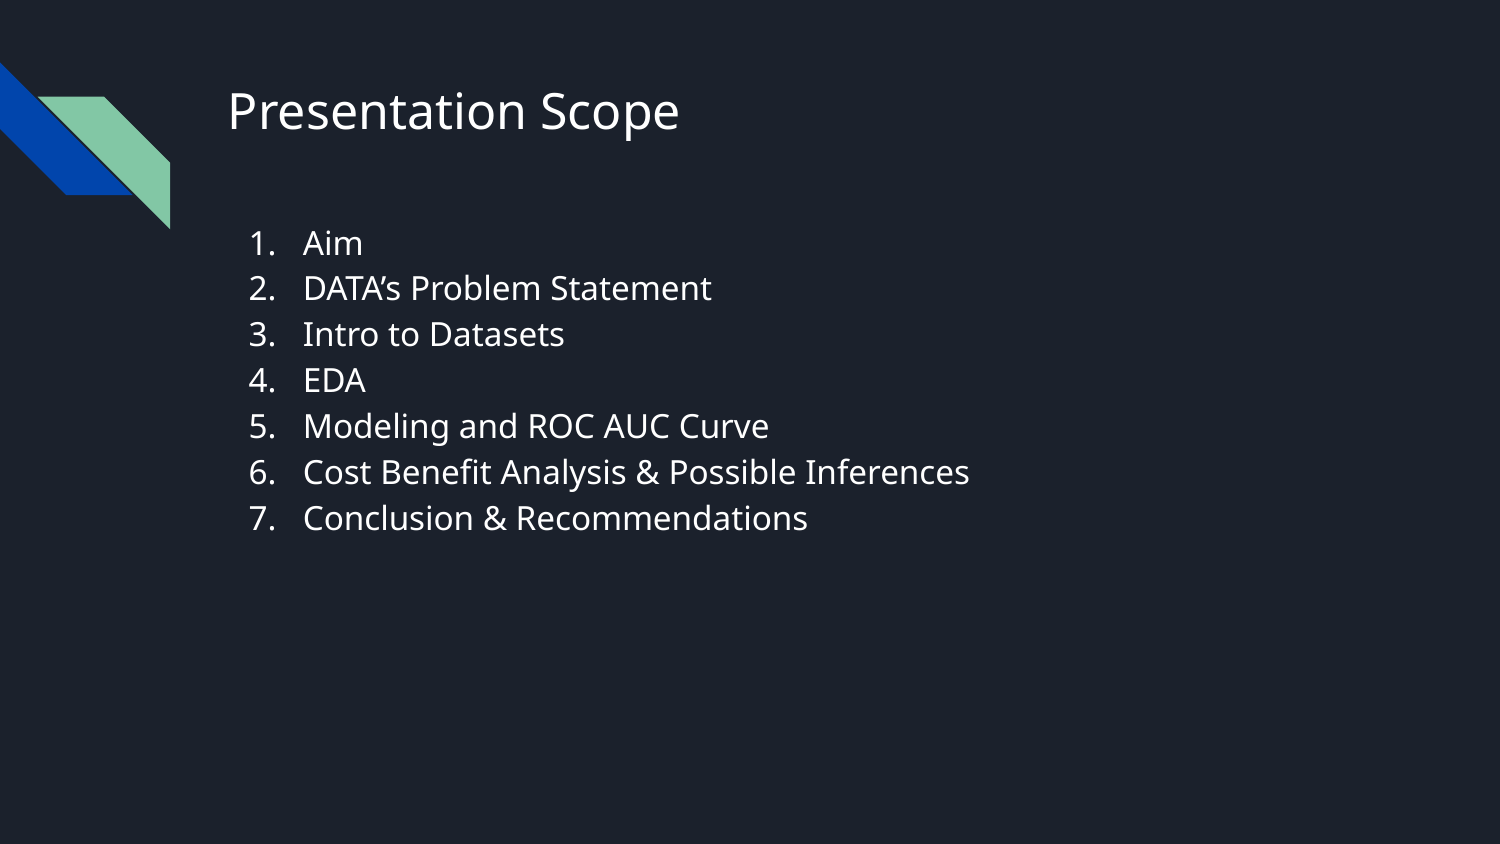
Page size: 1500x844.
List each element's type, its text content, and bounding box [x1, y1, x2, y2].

title Presentation Scope [212, 64, 1368, 200]
list Aim DATA’s Problem Statement Intro to Datasets EDA Modeling and ROC AUC Curve Cost Benefit Analysis & Possible Inferences Conclusion & Recommendations [212, 200, 1368, 679]
